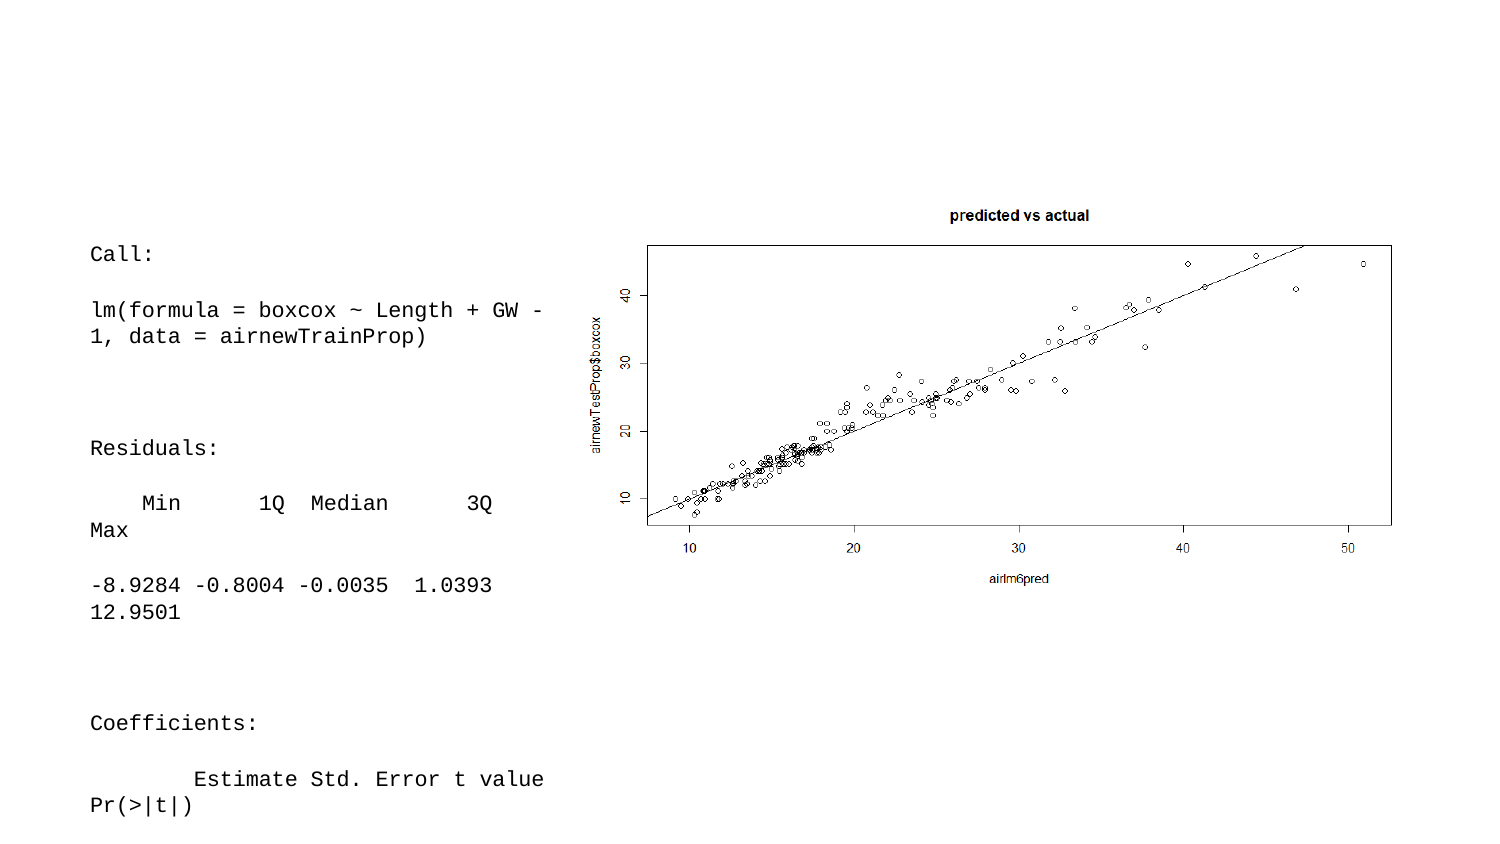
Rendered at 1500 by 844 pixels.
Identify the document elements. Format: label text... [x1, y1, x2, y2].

list Call: lm(formula = boxcox ~ Length + GW - 1, data = airnewTrainProp) Residuals: Min 1Q Median 3Q Max -8.9284 -0.8004 -0.0035 1.0393 12.9501 Coefficients: Estimate Std. Error t value Pr(>|t|) Length 3.539e-01 8.436e-03 41.95 <2e-16 *** GW 2.066e-03 4.578e-05 45.13 <2e-16 *** --- Signif. codes: 0 '***' 0.001 '**' 0.01 '*' 0.05 '.' 0.1 ' ' 1 Residual standard error: 2.012 on 487 degrees of freedom (3 observations deleted due to missingness) Multiple R-squared: 0.9913, Adjusted R-squared: 0.9912 F-statistic: 2.759e+04 on 2 and 487 DF, p-value: < 2.2e-16 [75, 176, 569, 754]
picture [585, 183, 1424, 603]
